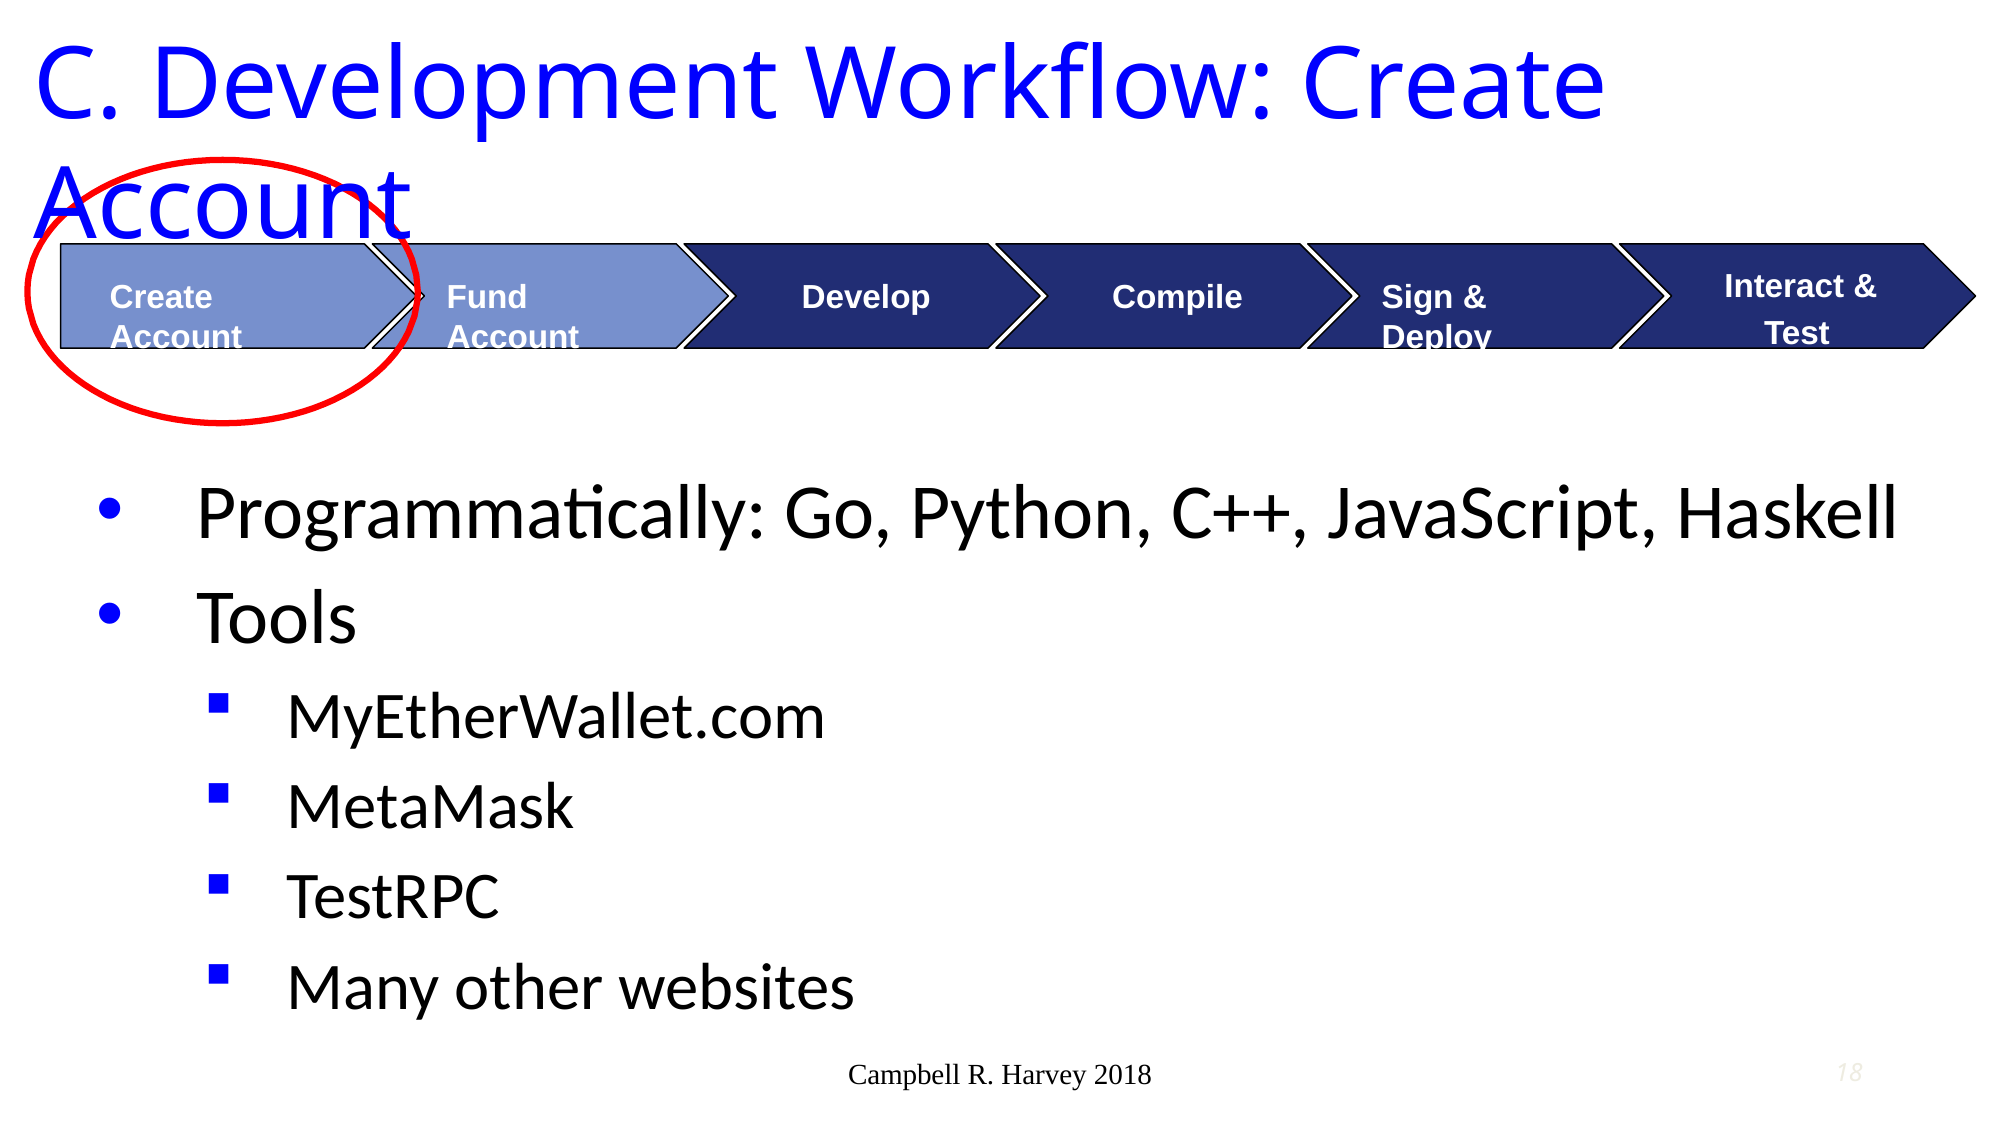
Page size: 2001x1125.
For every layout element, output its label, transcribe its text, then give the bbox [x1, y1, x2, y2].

text_box [1619, 243, 1976, 349]
text_box [1307, 243, 1664, 349]
text_box Interact & Test [1721, 252, 1923, 318]
text_box [995, 243, 1352, 349]
text_box Sign & Deploy [1378, 272, 1593, 318]
footer Campbell R. Harvey 2018 [662, 1042, 1338, 1103]
text_box Programmatically: Go, Python, C++, JavaScript, Haskell Tools MyEtherWallet.com MetaMask TestRPC Many other websites [93, 446, 1954, 1038]
text_box [27, 159, 418, 424]
text_box Compile [1109, 272, 1262, 318]
text_box Develop [798, 272, 951, 318]
text_box [399, 243, 729, 349]
text_box [684, 243, 1041, 349]
text_box Fund Account [443, 272, 657, 318]
slide_number 18 [1412, 1042, 1863, 1103]
title C. Development Workflow: Create Account [30, 15, 1954, 149]
